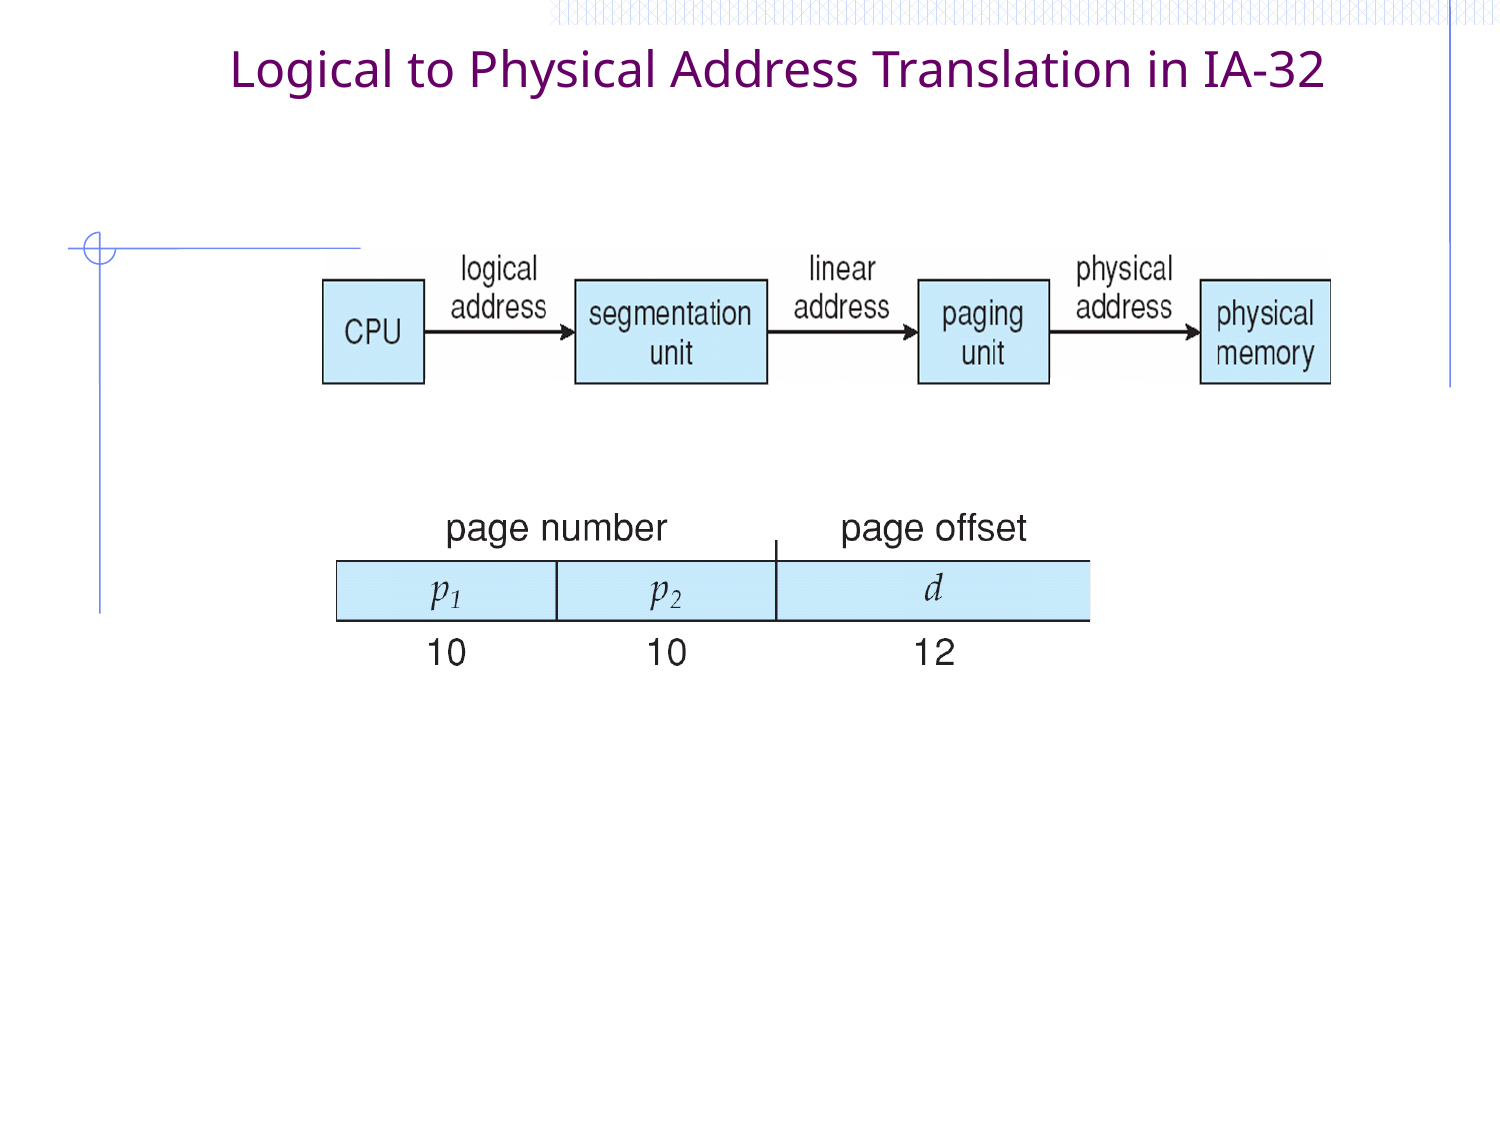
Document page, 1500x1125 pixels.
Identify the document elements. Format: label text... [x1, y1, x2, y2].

picture [335, 505, 1091, 672]
picture [320, 249, 1331, 385]
title Logical to Physical Address Translation in IA-32 [214, 3, 1473, 106]
